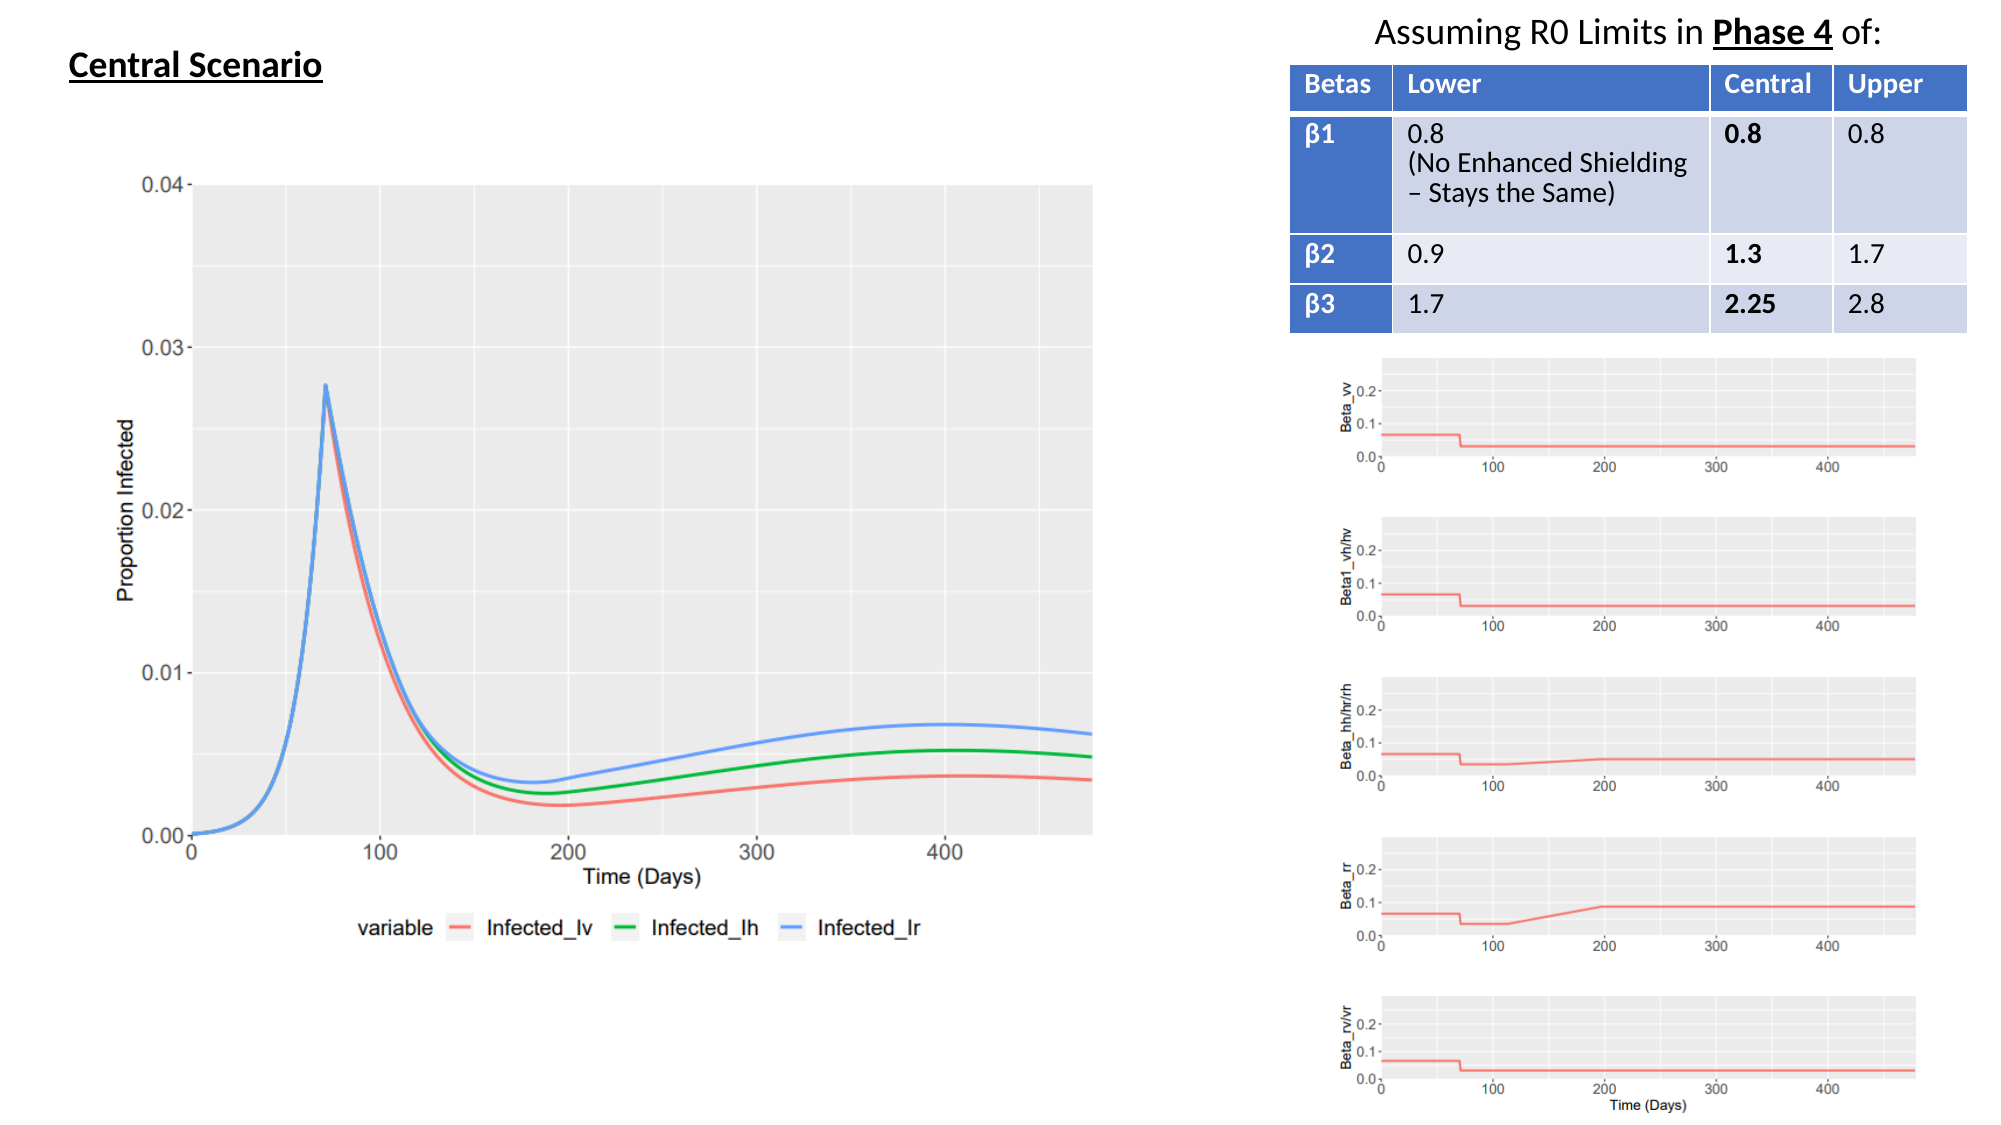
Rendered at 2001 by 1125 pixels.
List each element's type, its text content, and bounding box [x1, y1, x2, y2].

table_header Lower [1393, 65, 1709, 111]
table_cell 0.8 (No Enhanced Shielding – Stays the Same) [1393, 117, 1709, 233]
text_box Assuming R0 Limits in Phase 4 of: [1359, 0, 1898, 63]
table_cell 1.7 [1834, 235, 1967, 283]
table_cell β3 [1290, 285, 1392, 333]
picture [1328, 348, 1929, 1124]
table_cell β2 [1290, 235, 1392, 283]
table_cell 0.9 [1393, 235, 1709, 283]
table_cell 1.7 [1393, 285, 1709, 333]
table_cell 0.8 [1834, 117, 1967, 233]
table_header Central [1711, 65, 1832, 111]
table_cell β1 [1290, 117, 1392, 233]
table_cell 0.8 [1711, 117, 1832, 233]
table_cell 2.25 [1711, 285, 1832, 333]
table_header Betas [1290, 65, 1392, 111]
table_header Upper [1834, 65, 1967, 111]
text_box Central Scenario [54, 32, 338, 93]
table_cell 1.3 [1711, 235, 1832, 283]
table_cell 2.8 [1834, 285, 1967, 333]
picture [109, 163, 1102, 962]
